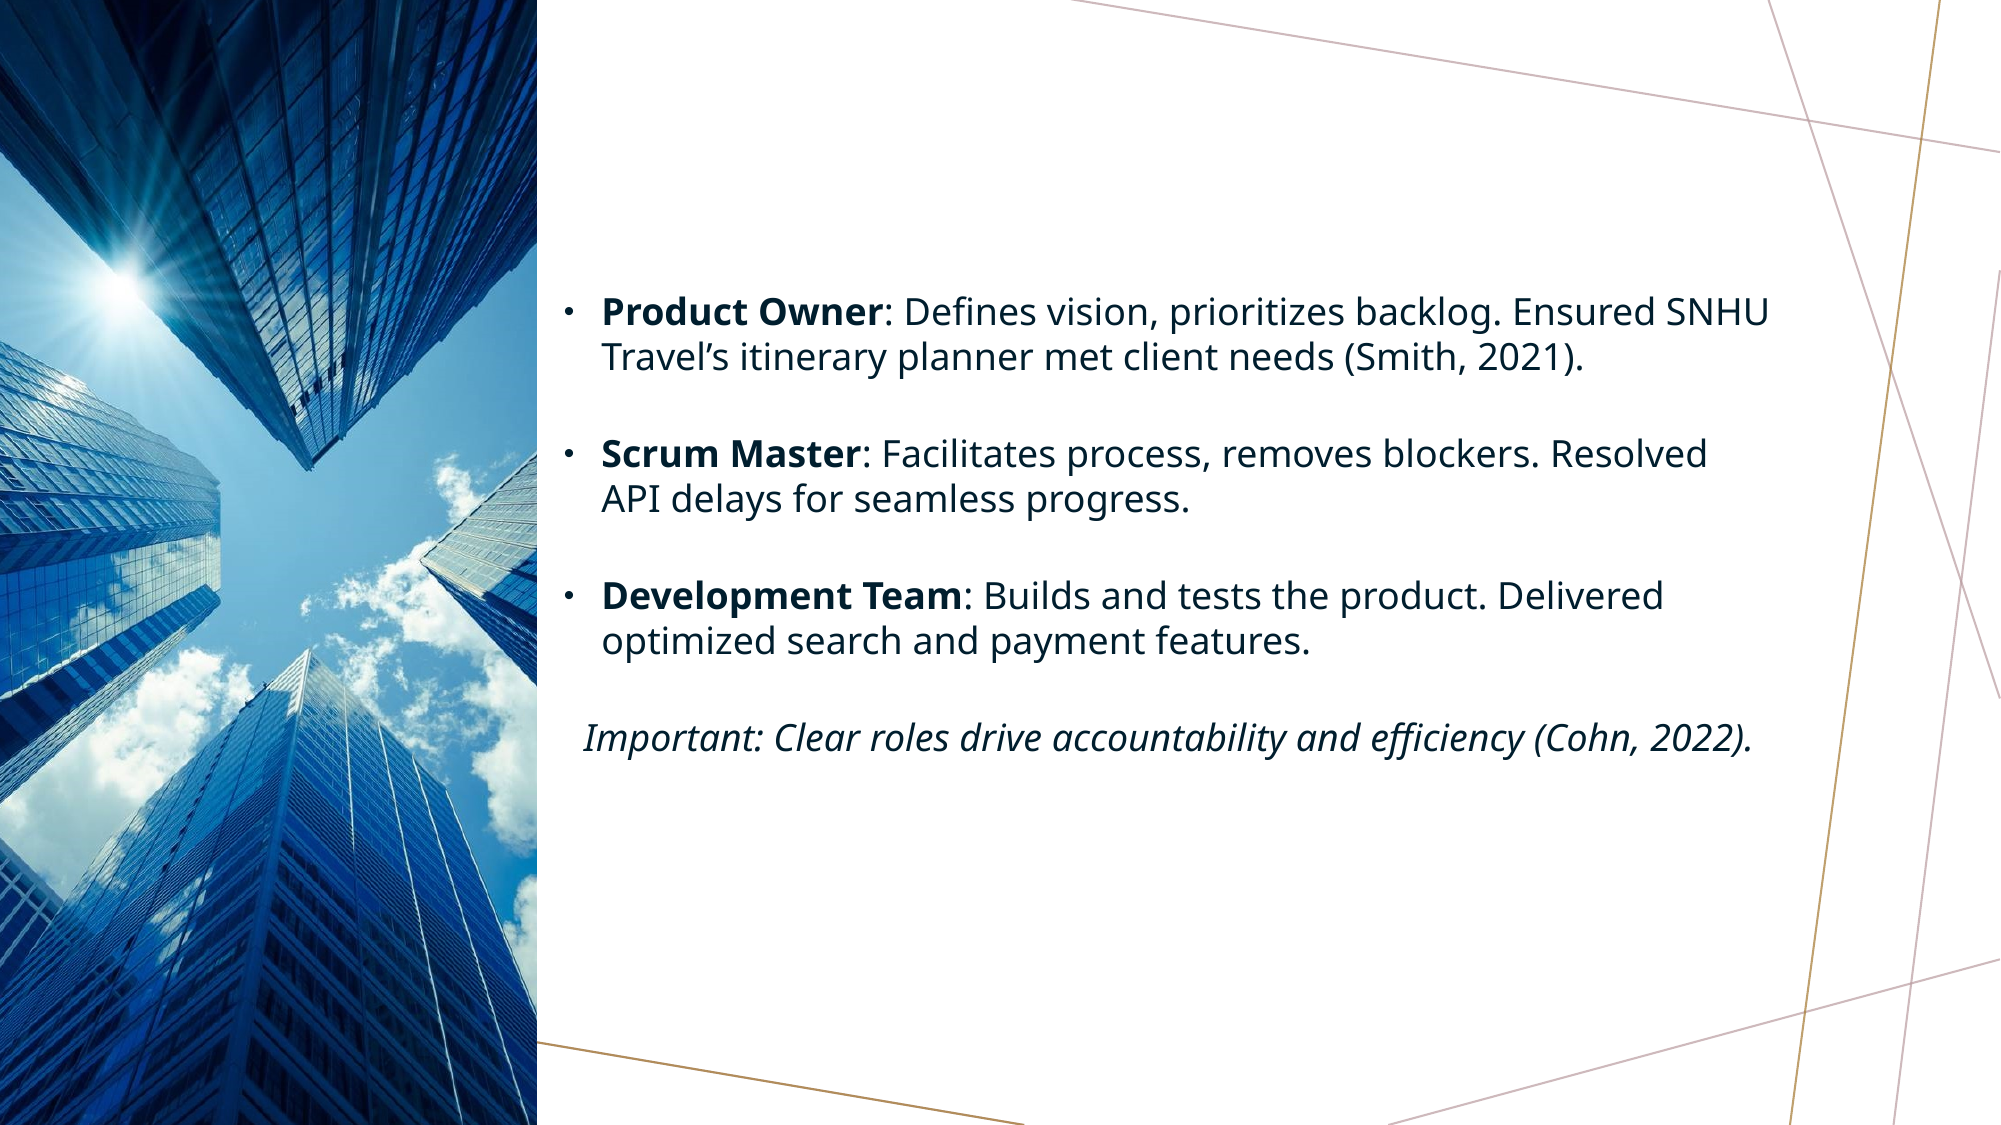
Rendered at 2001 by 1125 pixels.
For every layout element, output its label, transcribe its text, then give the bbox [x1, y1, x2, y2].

picture [0, 0, 537, 1125]
list Product Owner: Defines vision, prioritizes backlog. Ensured SNHU Travel’s itinerary planner met client needs (Smith, 2021). Scrum Master: Facilitates process, removes blockers. Resolved API delays for seamless progress. Development Team: Builds and tests the product. Delivered optimized search and payment features. Important: Clear roles drive accountability and efficiency (Cohn, 2022). [548, 166, 1790, 978]
